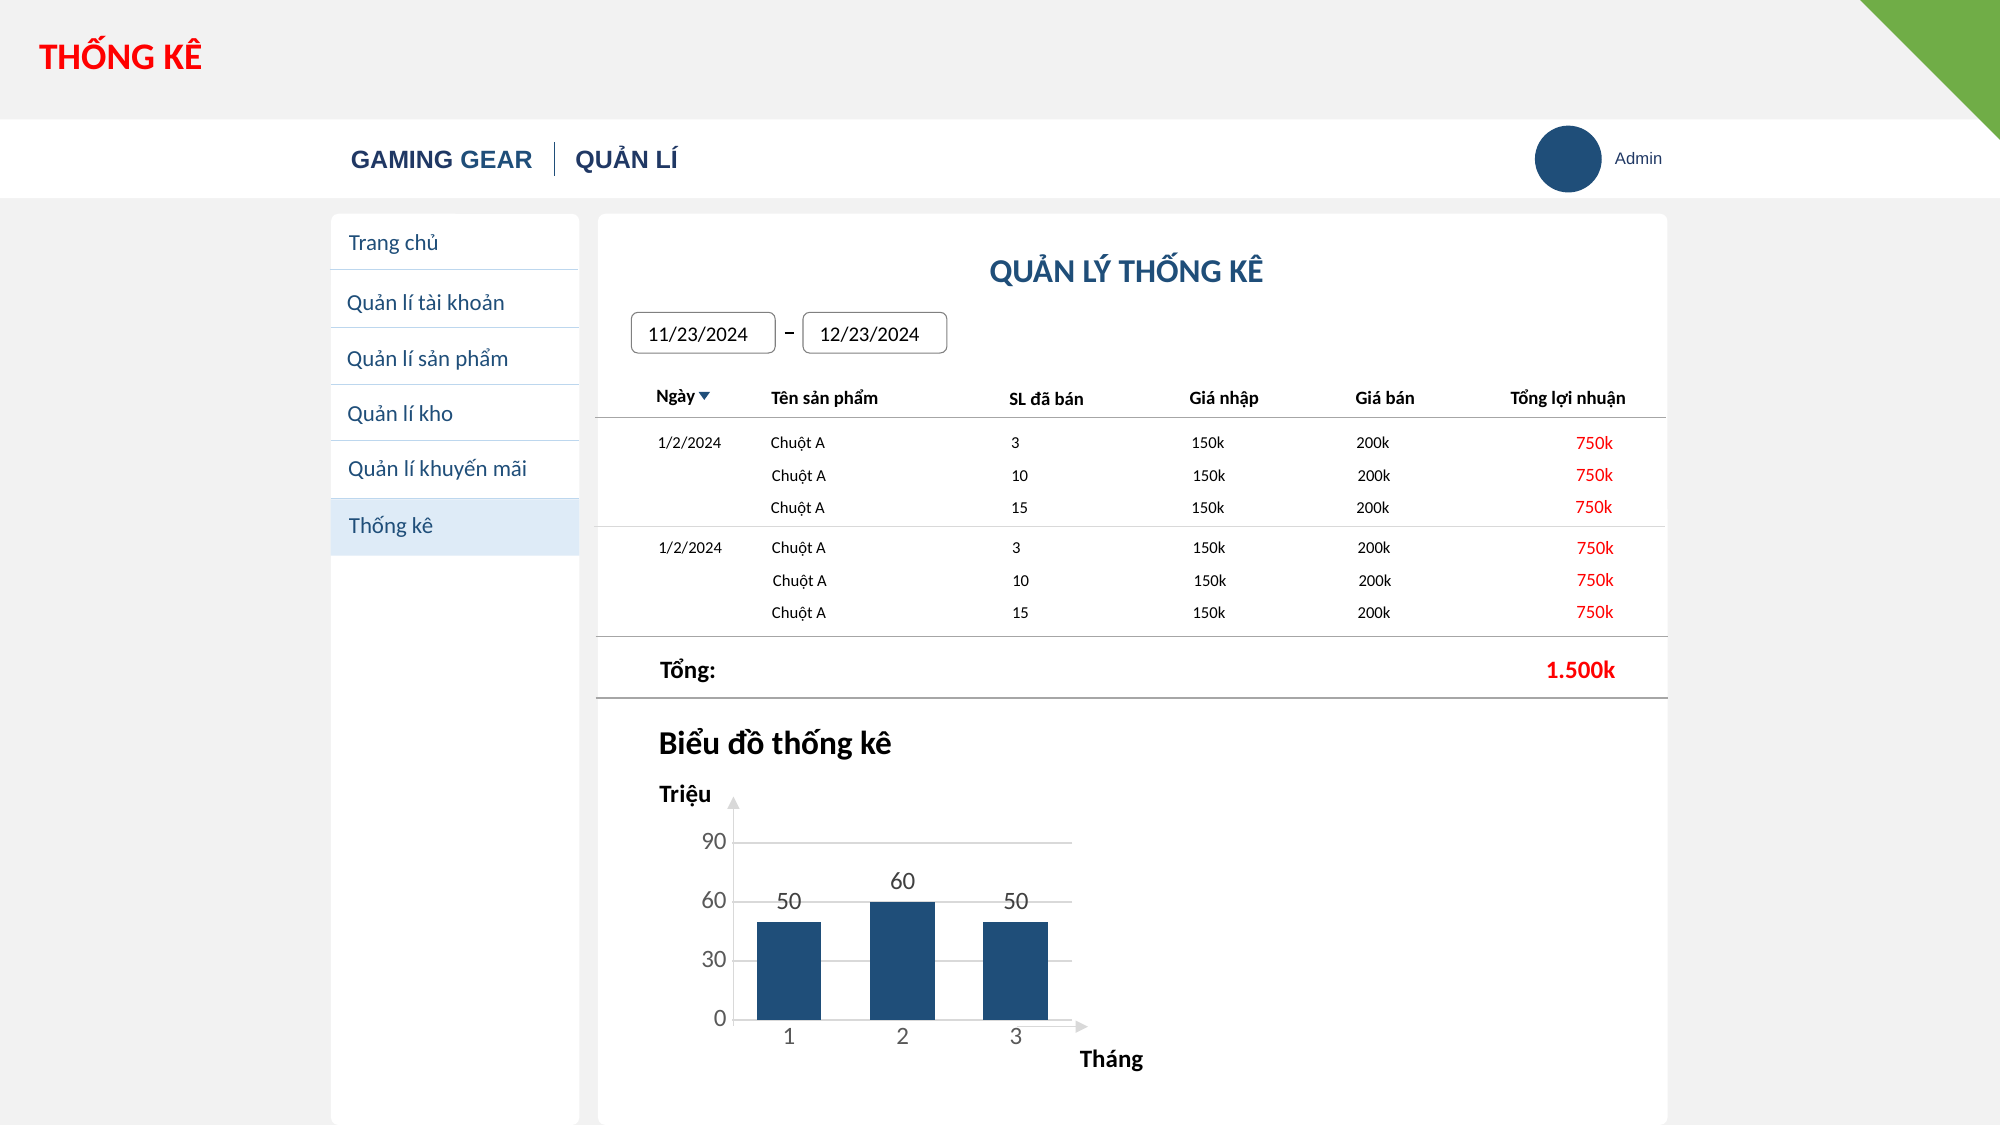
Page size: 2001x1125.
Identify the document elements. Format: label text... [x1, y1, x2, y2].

text_box Tổng: [645, 646, 732, 692]
text_box QUẢN LÍ [560, 136, 694, 181]
text_box [0, 118, 2000, 199]
text_box [329, 498, 580, 557]
text_box QUẢN LÝ THỐNG KÊ [974, 241, 1280, 297]
text_box [1533, 124, 1600, 194]
text_box 3 [996, 424, 1035, 457]
text_box Admin [1600, 140, 1701, 176]
text_box GAMING GEAR [336, 136, 548, 181]
text_box Chuột A [756, 424, 841, 460]
text_box Tháng [1065, 1034, 1160, 1080]
text_box 200k [1342, 457, 1406, 493]
text_box 150k [1177, 530, 1241, 565]
text_box [1858, 0, 2000, 142]
text_box 15 [997, 594, 1045, 629]
text_box 750k [1561, 592, 1629, 630]
text_box Biểu đồ thống kê [644, 713, 923, 769]
text_box 750k [1561, 423, 1628, 455]
text_box [596, 212, 1669, 1125]
text_box Chuột A [757, 529, 842, 565]
text_box 200k [1341, 489, 1405, 525]
text_box [329, 212, 581, 1125]
text_box Giá nhập [1174, 378, 1274, 416]
text_box 15 [996, 489, 1044, 524]
text_box 750k [1562, 528, 1629, 560]
text_box 750k [1560, 487, 1628, 525]
text_box 750k [1562, 560, 1629, 592]
text_box Trang chủ [333, 220, 454, 263]
text_box 750k [1561, 455, 1628, 487]
text_box [696, 390, 713, 402]
text_box Ngày [641, 376, 711, 414]
text_box SL đã bán [994, 379, 1099, 417]
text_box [631, 312, 947, 354]
text_box Chuột A [758, 562, 843, 598]
text_box 3 [997, 529, 1036, 562]
text_box 1.500k [1531, 646, 1631, 692]
text_box 200k [1343, 562, 1407, 598]
text_box 200k [1342, 594, 1406, 630]
text_box Giá bán [1340, 378, 1430, 416]
text_box 150k [1176, 489, 1240, 525]
text_box 150k [1177, 594, 1241, 630]
text_box 10 [997, 562, 1045, 594]
text_box Quản lí sản phẩm [332, 335, 524, 379]
text_box 150k [1176, 425, 1240, 460]
text_box Triệu [644, 770, 739, 815]
text_box Chuột A [757, 594, 842, 630]
text_box Tên sản phẩm [756, 378, 894, 416]
chart [666, 824, 1093, 1077]
text_box 150k [1178, 562, 1242, 598]
text_box Tổng lợi nhuận [1495, 378, 1641, 416]
text_box Quản lí tài khoản [332, 280, 521, 323]
text_box 150k [1177, 457, 1241, 493]
text_box Chuột A [756, 489, 841, 525]
text_box Chuột A [757, 457, 842, 493]
text_box 200k [1341, 425, 1405, 460]
text_box Quản lí khuyến mãi [333, 446, 543, 489]
text_box Quản lí kho [332, 391, 475, 434]
text_box 1/2/2024 [643, 529, 738, 565]
text_box Thống kê [333, 502, 449, 546]
text_box 10 [996, 457, 1044, 489]
text_box 1/2/2024 [642, 424, 737, 460]
text_box THỐNG KÊ [24, 24, 218, 85]
text_box 200k [1342, 530, 1406, 565]
